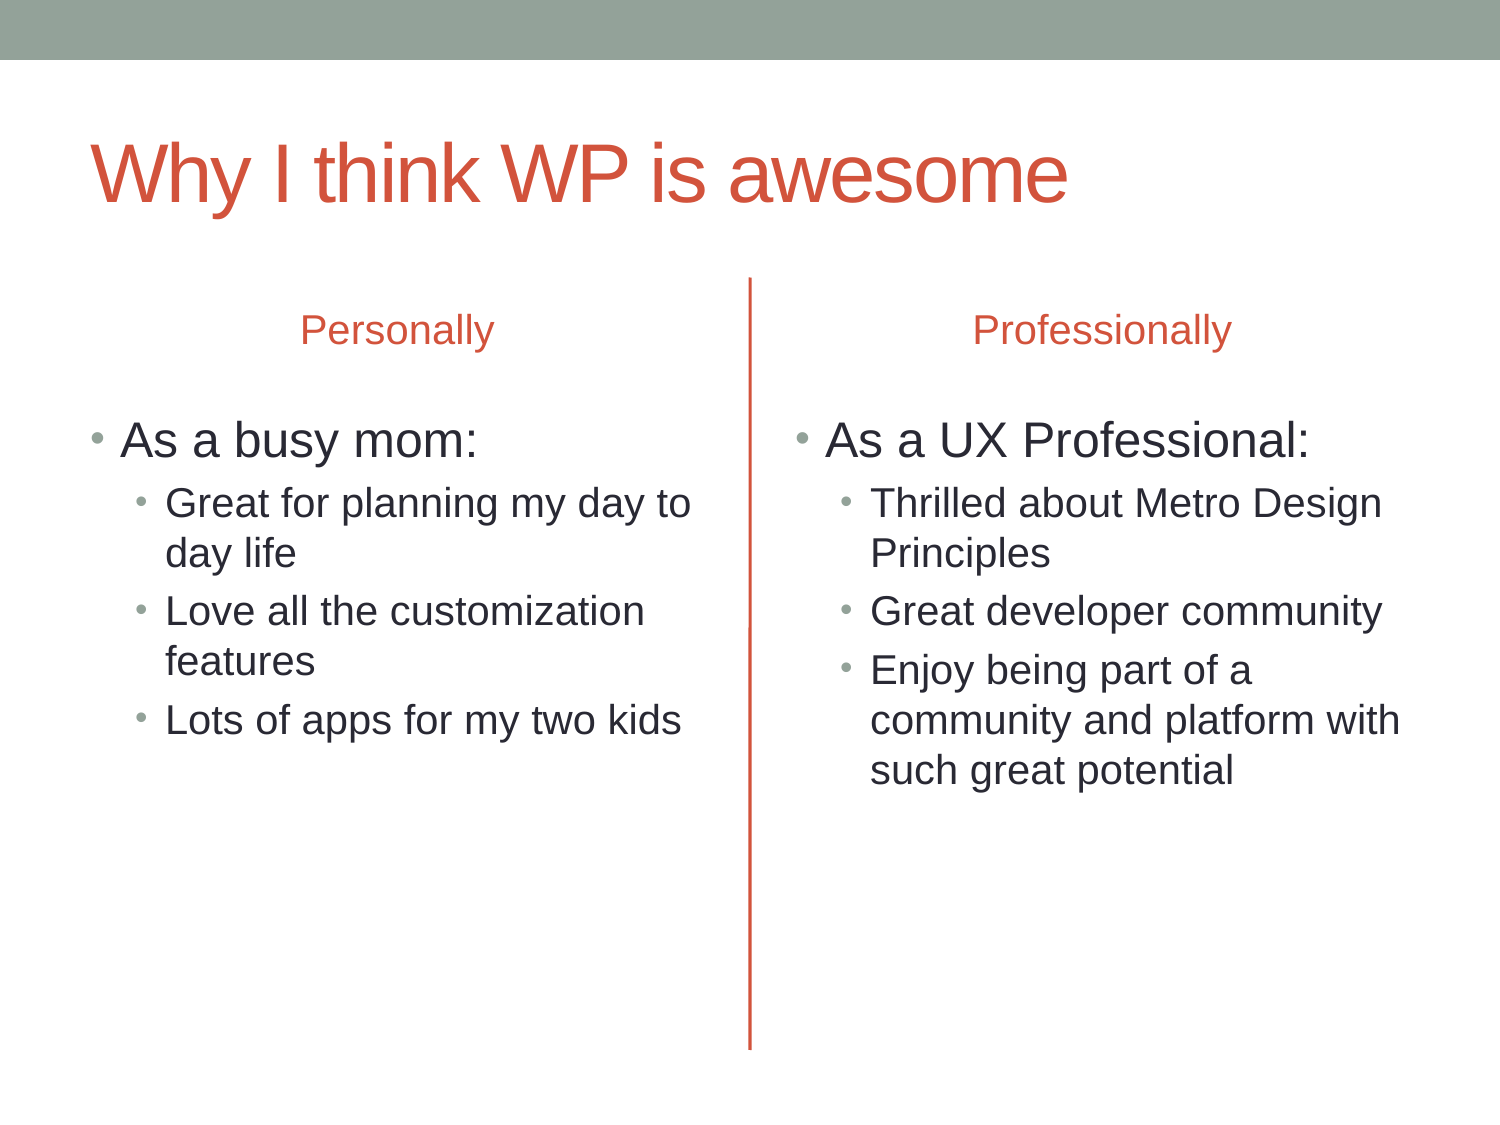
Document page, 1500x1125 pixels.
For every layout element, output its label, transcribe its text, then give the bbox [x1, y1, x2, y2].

title Why I think WP is awesome [75, 87, 1425, 250]
list As a busy mom: Great for planning my day to day life Love all the customization features Lots of apps for my two kids [75, 399, 720, 1049]
list Personally [75, 275, 720, 380]
list Professionally [780, 275, 1425, 380]
list As a UX Professional: Thrilled about Metro Design Principles Great developer community Enjoy being part of a community and platform with such great potential [780, 399, 1425, 1049]
